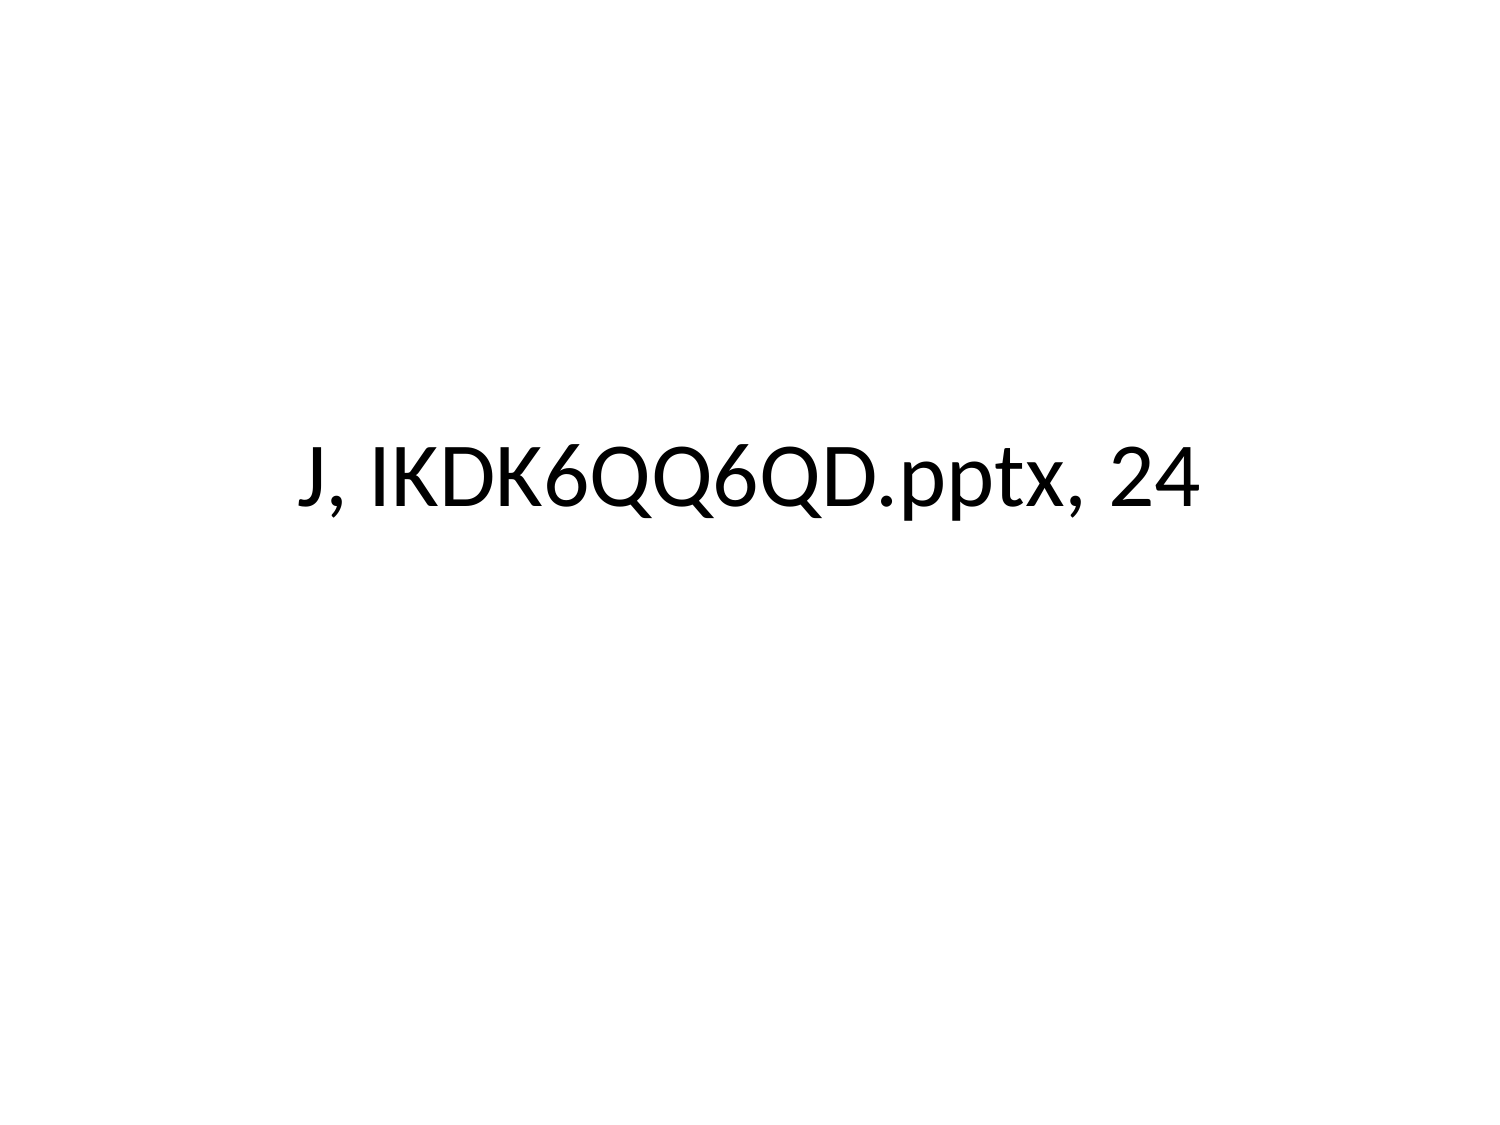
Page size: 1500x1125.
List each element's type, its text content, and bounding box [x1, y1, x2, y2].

title J, IKDK6QQ6QD.pptx, 24 [112, 349, 1388, 591]
